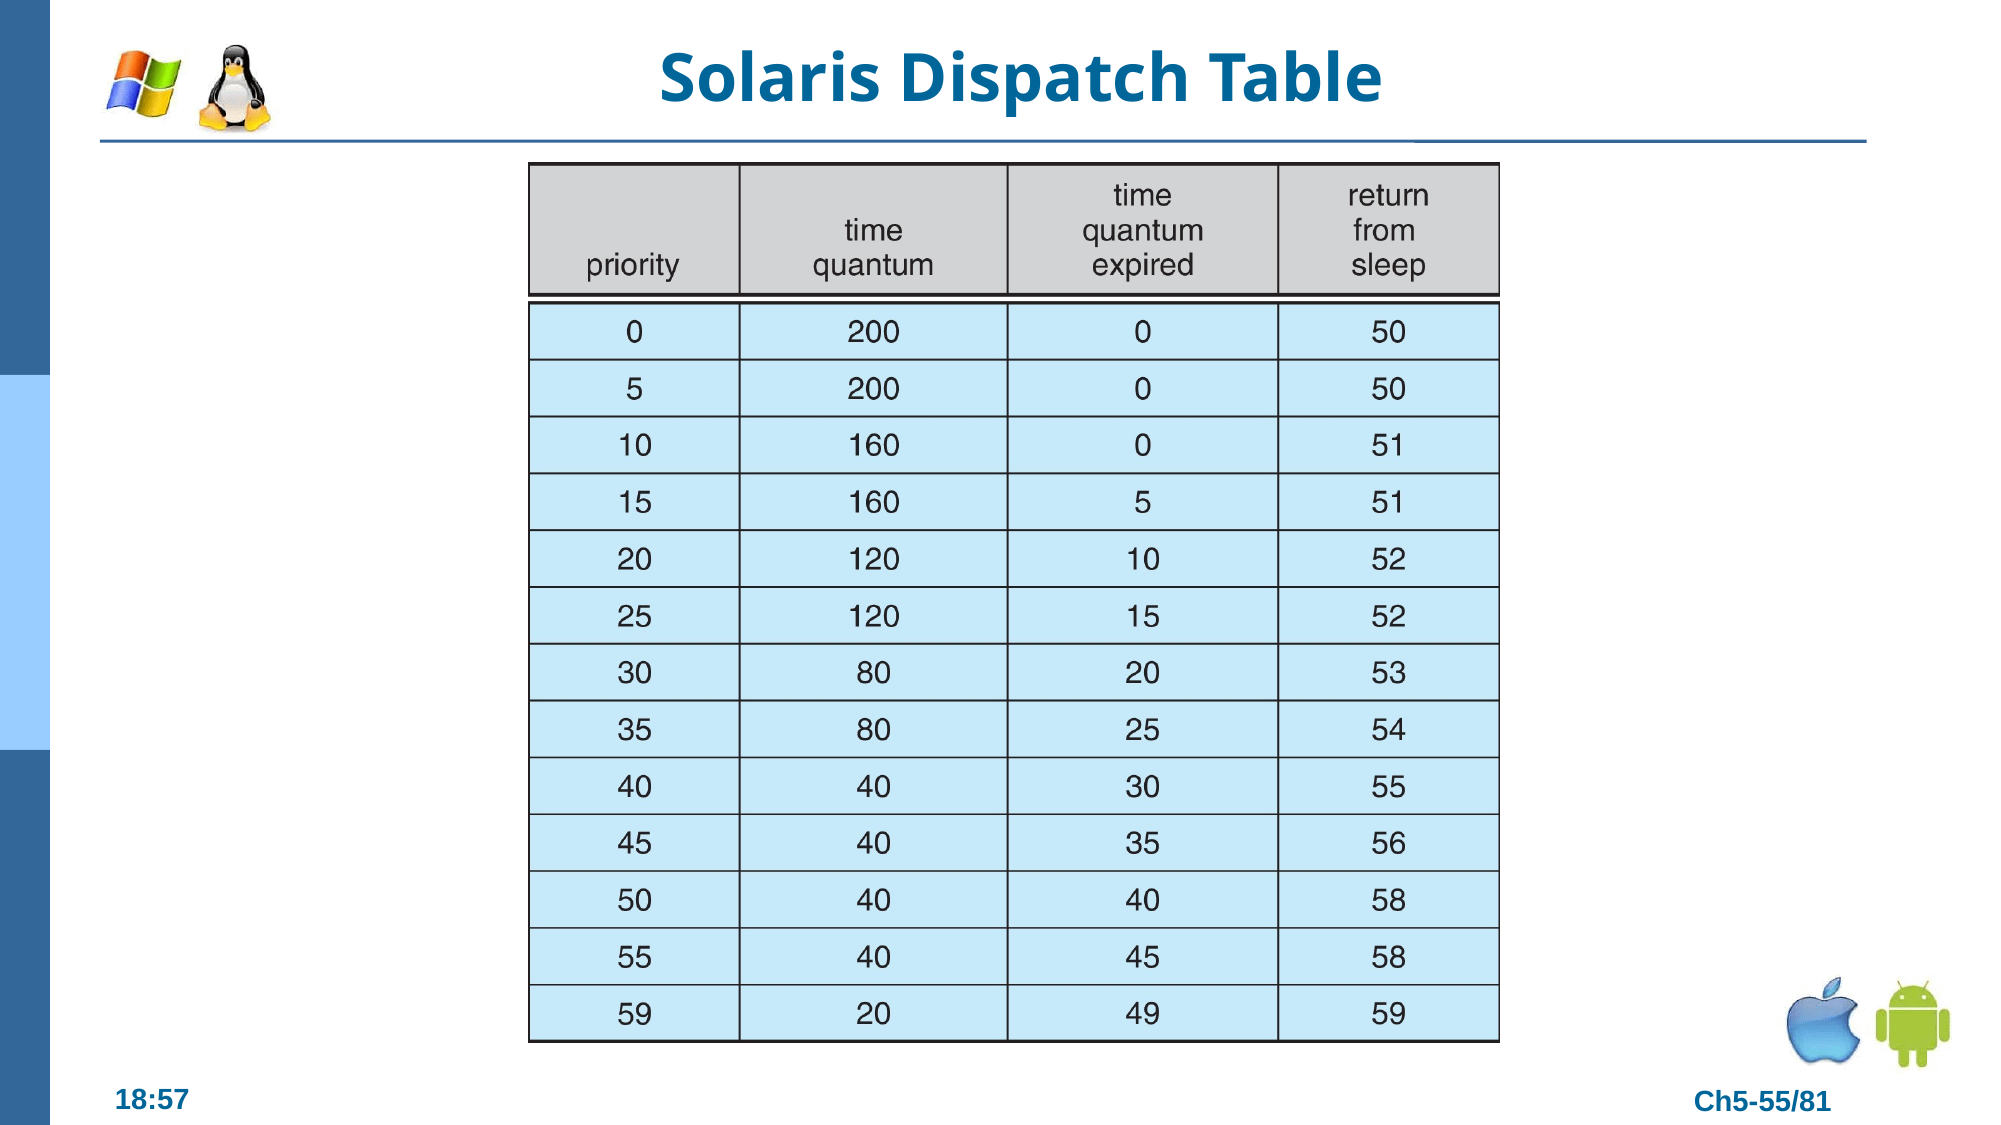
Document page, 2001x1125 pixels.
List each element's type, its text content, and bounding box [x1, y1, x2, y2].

picture [99, 36, 285, 137]
picture [1774, 973, 1959, 1074]
title Solaris Dispatch Table [385, 18, 1675, 123]
picture [527, 162, 1501, 1043]
